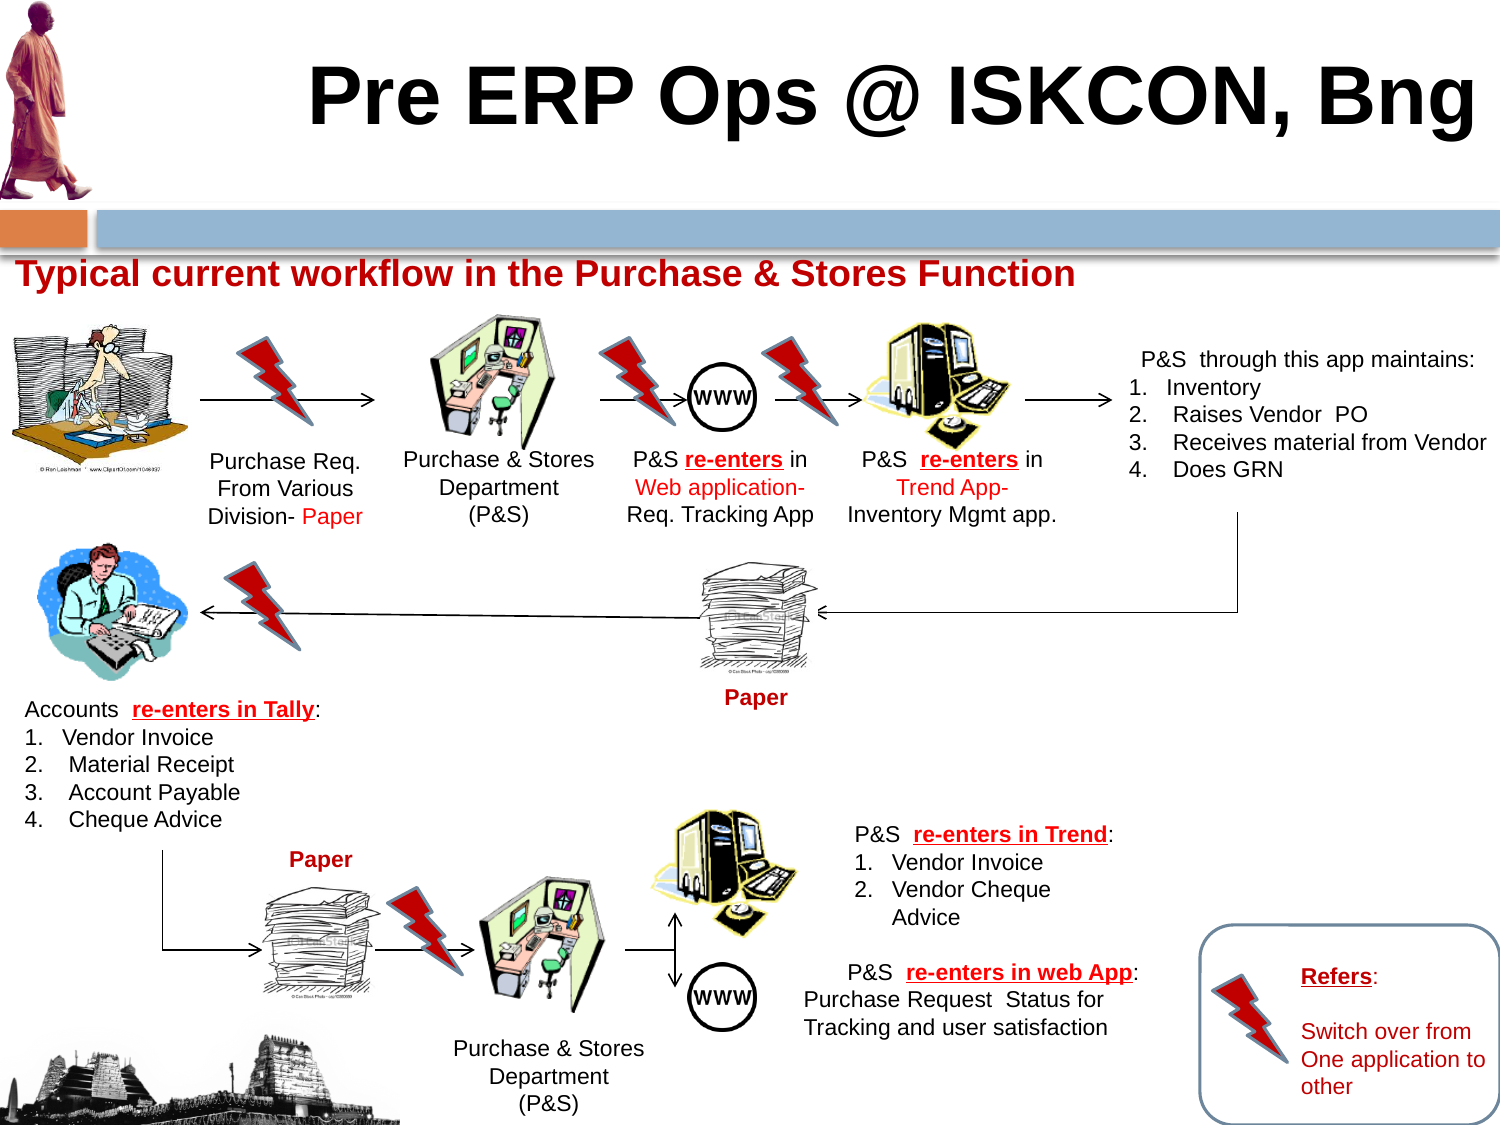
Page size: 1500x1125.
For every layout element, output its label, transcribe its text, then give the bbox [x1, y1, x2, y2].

picture [862, 312, 1013, 463]
text_box [287, 410, 314, 427]
picture [699, 562, 819, 674]
text_box [265, 629, 302, 652]
text_box Refers: Switch over from One application to other [1286, 954, 1500, 1107]
text_box Paper [274, 837, 368, 880]
text_box P&S re-enters in Trend: Vendor Invoice Vendor Cheque Advice [839, 812, 1130, 950]
picture [12, 324, 188, 473]
text_box P&S re-enters in Web application- Req. Tracking App [611, 437, 829, 535]
picture [0, 0, 100, 200]
text_box [235, 336, 297, 399]
text_box [438, 961, 464, 977]
text_box [812, 410, 839, 427]
picture [262, 887, 381, 999]
text_box [649, 410, 677, 427]
text_box P&S through this app maintains: Inventory Raises Vendor PO Receives material from Vendor Does GRN [1114, 337, 1500, 490]
picture [37, 537, 188, 688]
text_box [223, 561, 284, 611]
text_box Accounts re-enters in Tally: Vendor Invoice Material Receipt Account Payable Cheque Advice [9, 687, 337, 840]
picture [687, 362, 757, 432]
picture [687, 962, 757, 1032]
text_box [385, 886, 447, 949]
text_box Purchase & Stores Department (P&S) [388, 437, 610, 535]
text_box Paper [709, 684, 803, 718]
text_box P&S re-enters in web App: Purchase Request Status for Tracking and user satisfaction [788, 950, 1198, 1103]
text_box Purchase Req. From Various Division- Paper [192, 439, 379, 537]
picture [474, 874, 613, 1013]
text_box Pre ERP Ops @ ISKCON, Bng [292, 33, 1494, 149]
text_box Purchase & Stores Department (P&S) [438, 1026, 660, 1124]
text_box [760, 336, 822, 399]
text_box [1210, 973, 1286, 1064]
text_box Typical current workflow in the Purchase & Stores Function [0, 249, 1213, 301]
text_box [199, 612, 701, 619]
text_box P&S re-enters in Trend App- Inventory Mgmt app. [832, 437, 1073, 535]
picture [424, 312, 563, 451]
text_box [598, 336, 660, 399]
text_box [1198, 923, 1500, 1125]
picture [649, 799, 801, 951]
